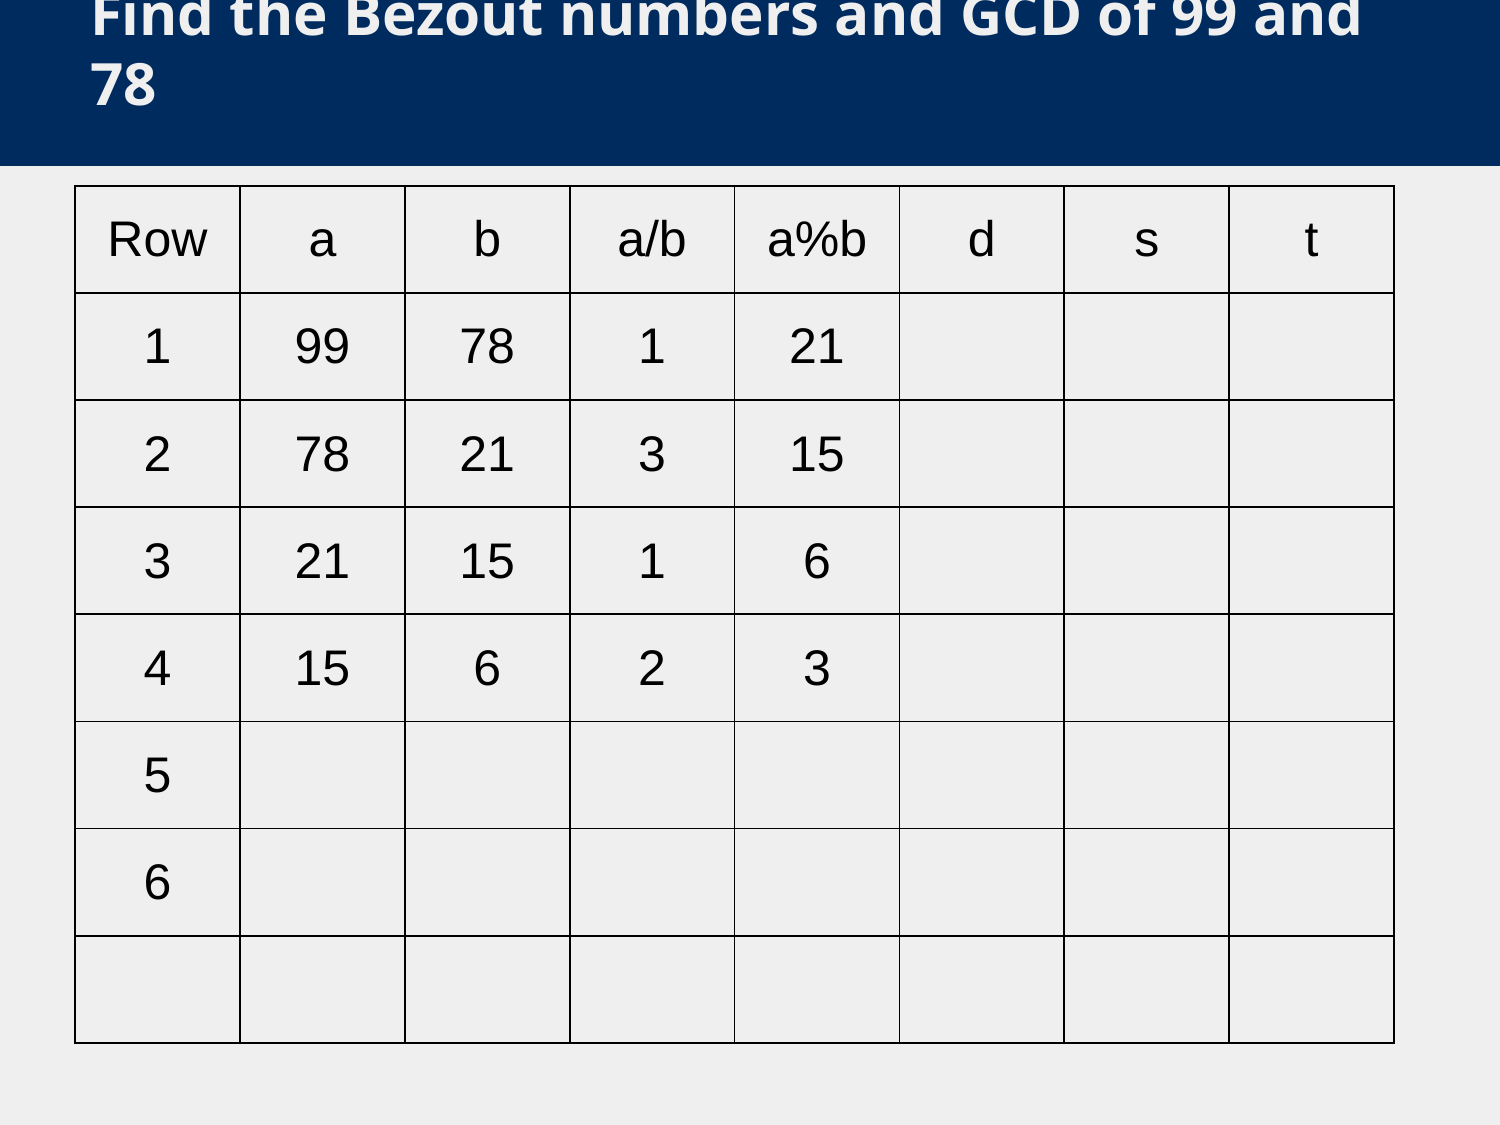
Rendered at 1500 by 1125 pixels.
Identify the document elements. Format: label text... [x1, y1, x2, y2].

table_cell 78 [241, 401, 404, 506]
table_cell [900, 294, 1063, 399]
table_cell [571, 722, 734, 828]
table_cell 6 [406, 615, 569, 721]
table_cell 21 [406, 401, 569, 506]
table_cell 15 [241, 615, 404, 721]
table_cell 99 [241, 294, 404, 399]
table_header s [1065, 187, 1228, 292]
table_cell 1 [571, 294, 734, 399]
table_header a%b [735, 187, 899, 292]
table_cell [1230, 508, 1393, 613]
table_cell 2 [76, 401, 239, 506]
table_cell [406, 829, 569, 935]
table_cell [241, 829, 404, 935]
table_cell [735, 829, 899, 935]
table_cell 15 [735, 401, 899, 506]
table_cell [241, 722, 404, 828]
table_cell 21 [735, 294, 899, 399]
table_cell [571, 937, 734, 1042]
table_cell [1065, 722, 1228, 828]
table_cell 4 [76, 615, 239, 721]
table_cell [1065, 615, 1228, 721]
table_header a/b [571, 187, 734, 292]
table_cell [1230, 829, 1393, 935]
table_cell [1230, 294, 1393, 399]
table_cell [1230, 615, 1393, 721]
table_cell [1065, 294, 1228, 399]
table_cell [1230, 722, 1393, 828]
table_cell 1 [76, 294, 239, 399]
table_header t [1230, 187, 1393, 292]
table_header b [406, 187, 569, 292]
table_cell [900, 401, 1063, 506]
table_cell 78 [406, 294, 569, 399]
table_cell 21 [241, 508, 404, 613]
table_cell 15 [406, 508, 569, 613]
table_cell [900, 722, 1063, 828]
table_cell [76, 937, 239, 1042]
table_header a [241, 187, 404, 292]
table_cell [1065, 829, 1228, 935]
table_cell [1230, 401, 1393, 506]
table_cell 1 [571, 508, 734, 613]
table_cell 3 [735, 615, 899, 721]
table_cell 2 [571, 615, 734, 721]
table_cell [1065, 937, 1228, 1042]
table_header d [900, 187, 1063, 292]
table_cell [900, 508, 1063, 613]
table_cell [571, 829, 734, 935]
table_cell 3 [76, 508, 239, 613]
table_cell 3 [571, 401, 734, 506]
table_cell [1065, 401, 1228, 506]
table_cell [406, 722, 569, 828]
table_cell 6 [76, 829, 239, 935]
table_cell [406, 937, 569, 1042]
table_cell [1230, 937, 1393, 1042]
table_cell [900, 615, 1063, 721]
table_cell [900, 829, 1063, 935]
table_header Row [76, 187, 239, 292]
table_cell [735, 937, 899, 1042]
table_cell [900, 937, 1063, 1042]
table_cell 5 [76, 722, 239, 828]
table_cell 6 [735, 508, 899, 613]
table_cell [735, 722, 899, 828]
table_cell [241, 937, 404, 1042]
table_cell [1065, 508, 1228, 613]
title Find the Bézout numbers and GCD of 99 and 78 [75, 32, 1425, 132]
